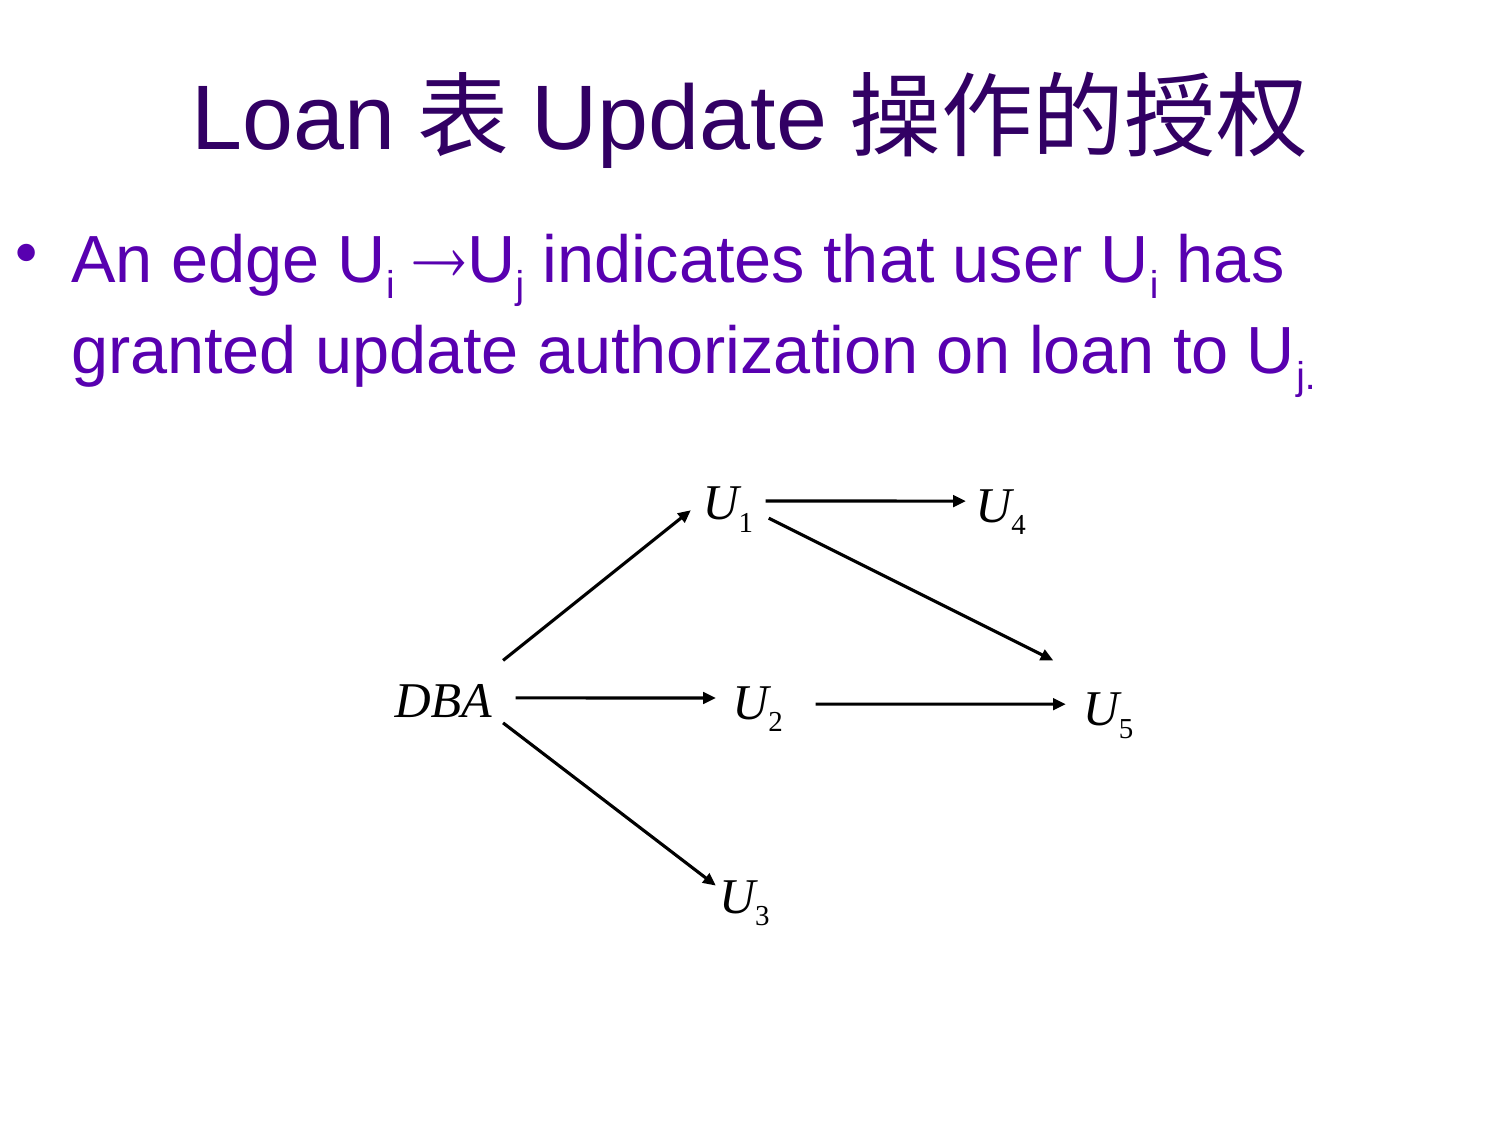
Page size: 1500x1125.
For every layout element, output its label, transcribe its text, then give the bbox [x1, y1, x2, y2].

title Loan表Update操作的授权 [75, 19, 1425, 207]
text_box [379, 462, 1151, 931]
list An edge Ui Uj indicates that user Ui has granted update authorization on loan to Uj. [0, 208, 1450, 1002]
